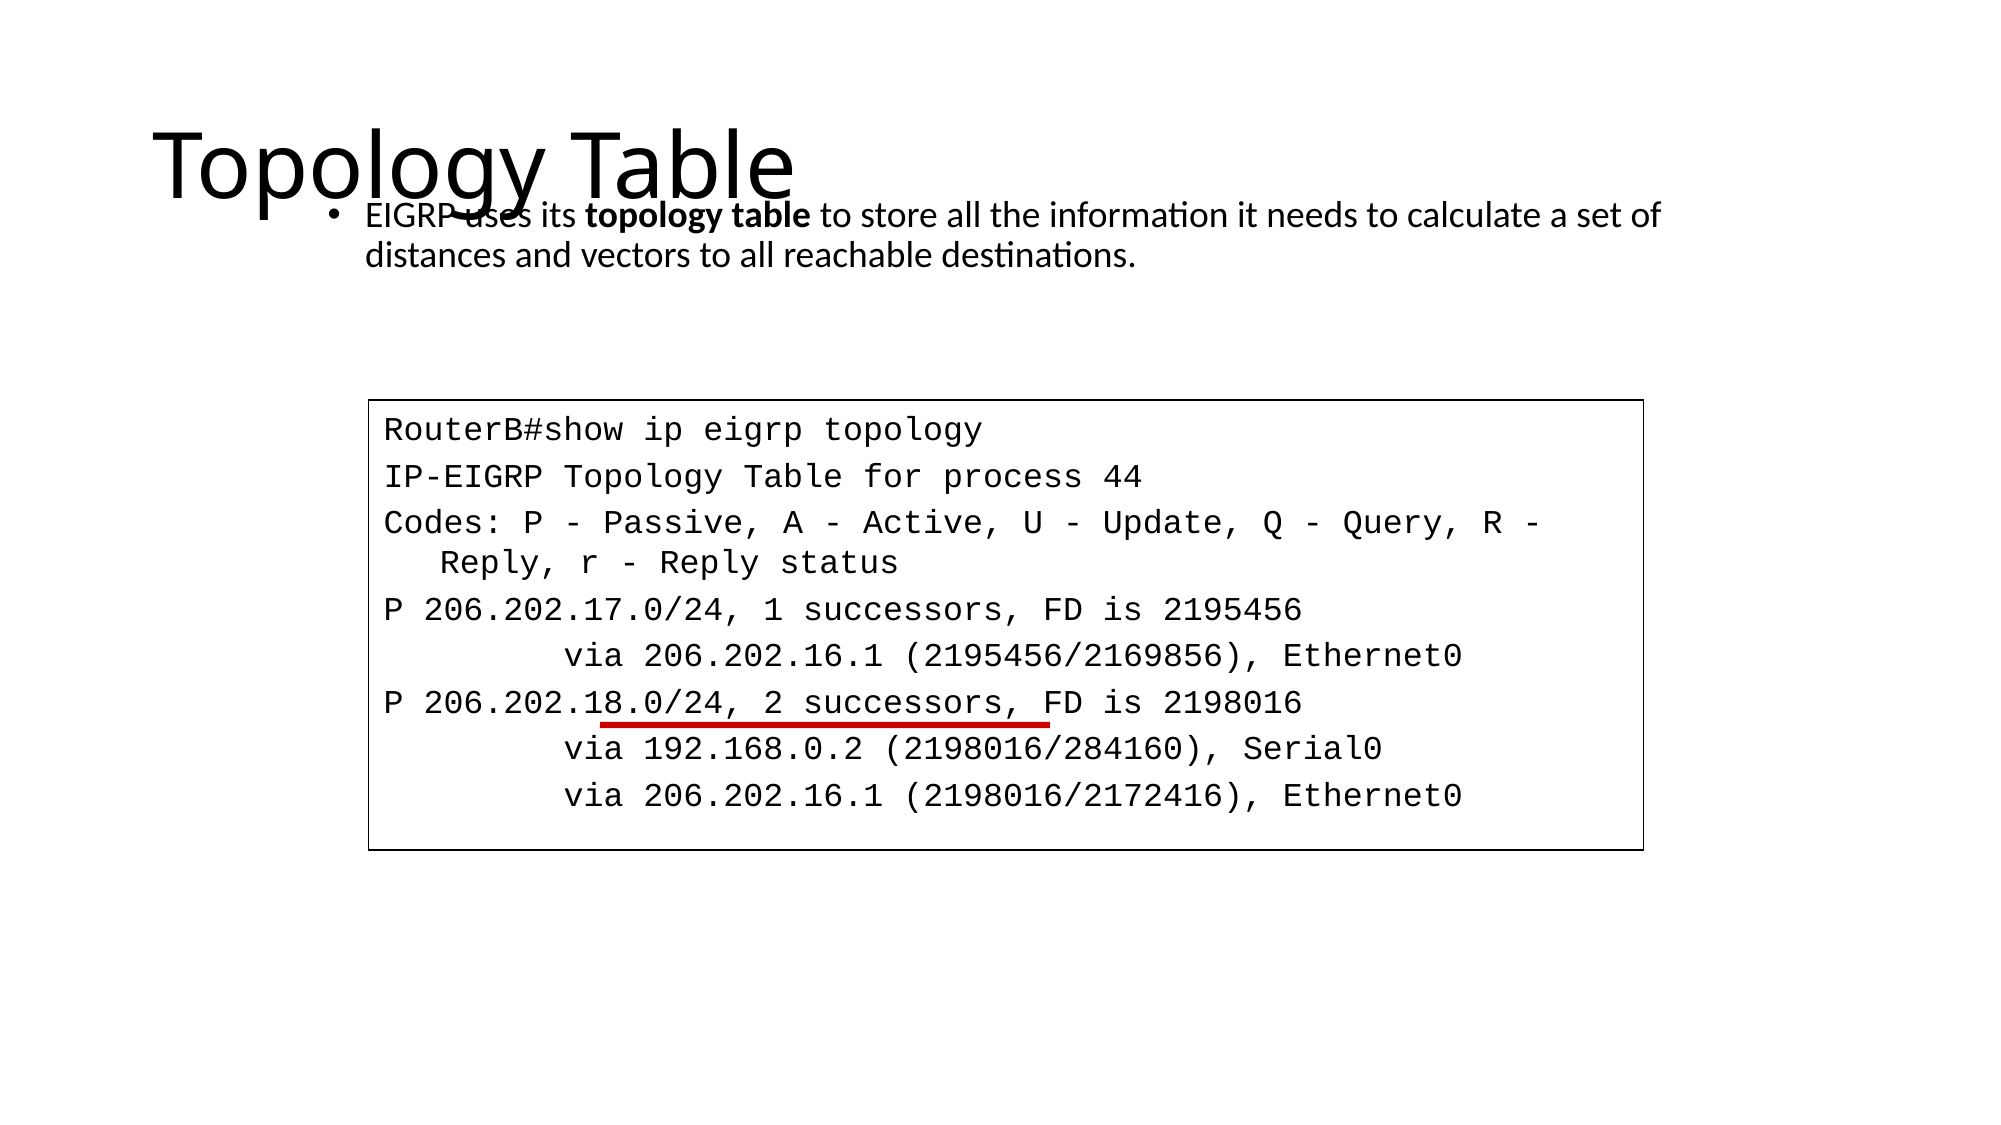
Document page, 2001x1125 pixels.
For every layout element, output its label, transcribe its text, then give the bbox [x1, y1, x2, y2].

text_box RouterB#show ip eigrp topology IP-EIGRP Topology Table for process 44 Codes: P - Passive, A - Active, U - Update, Q - Query, R - Reply, r - Reply status P 206.202.17.0/24, 1 successors, FD is 2195456 via 206.202.16.1 (2195456/2169856), Ethernet0 P 206.202.18.0/24, 2 successors, FD is 2198016 via 192.168.0.2 (2198016/284160), Serial0 via 206.202.16.1 (2198016/2172416), Ethernet0 [368, 399, 1644, 850]
title Topology Table [137, 59, 1863, 278]
list EIGRP uses its topology table to store all the information it needs to calculate a set of distances and vectors to all reachable destinations. [312, 278, 1700, 675]
